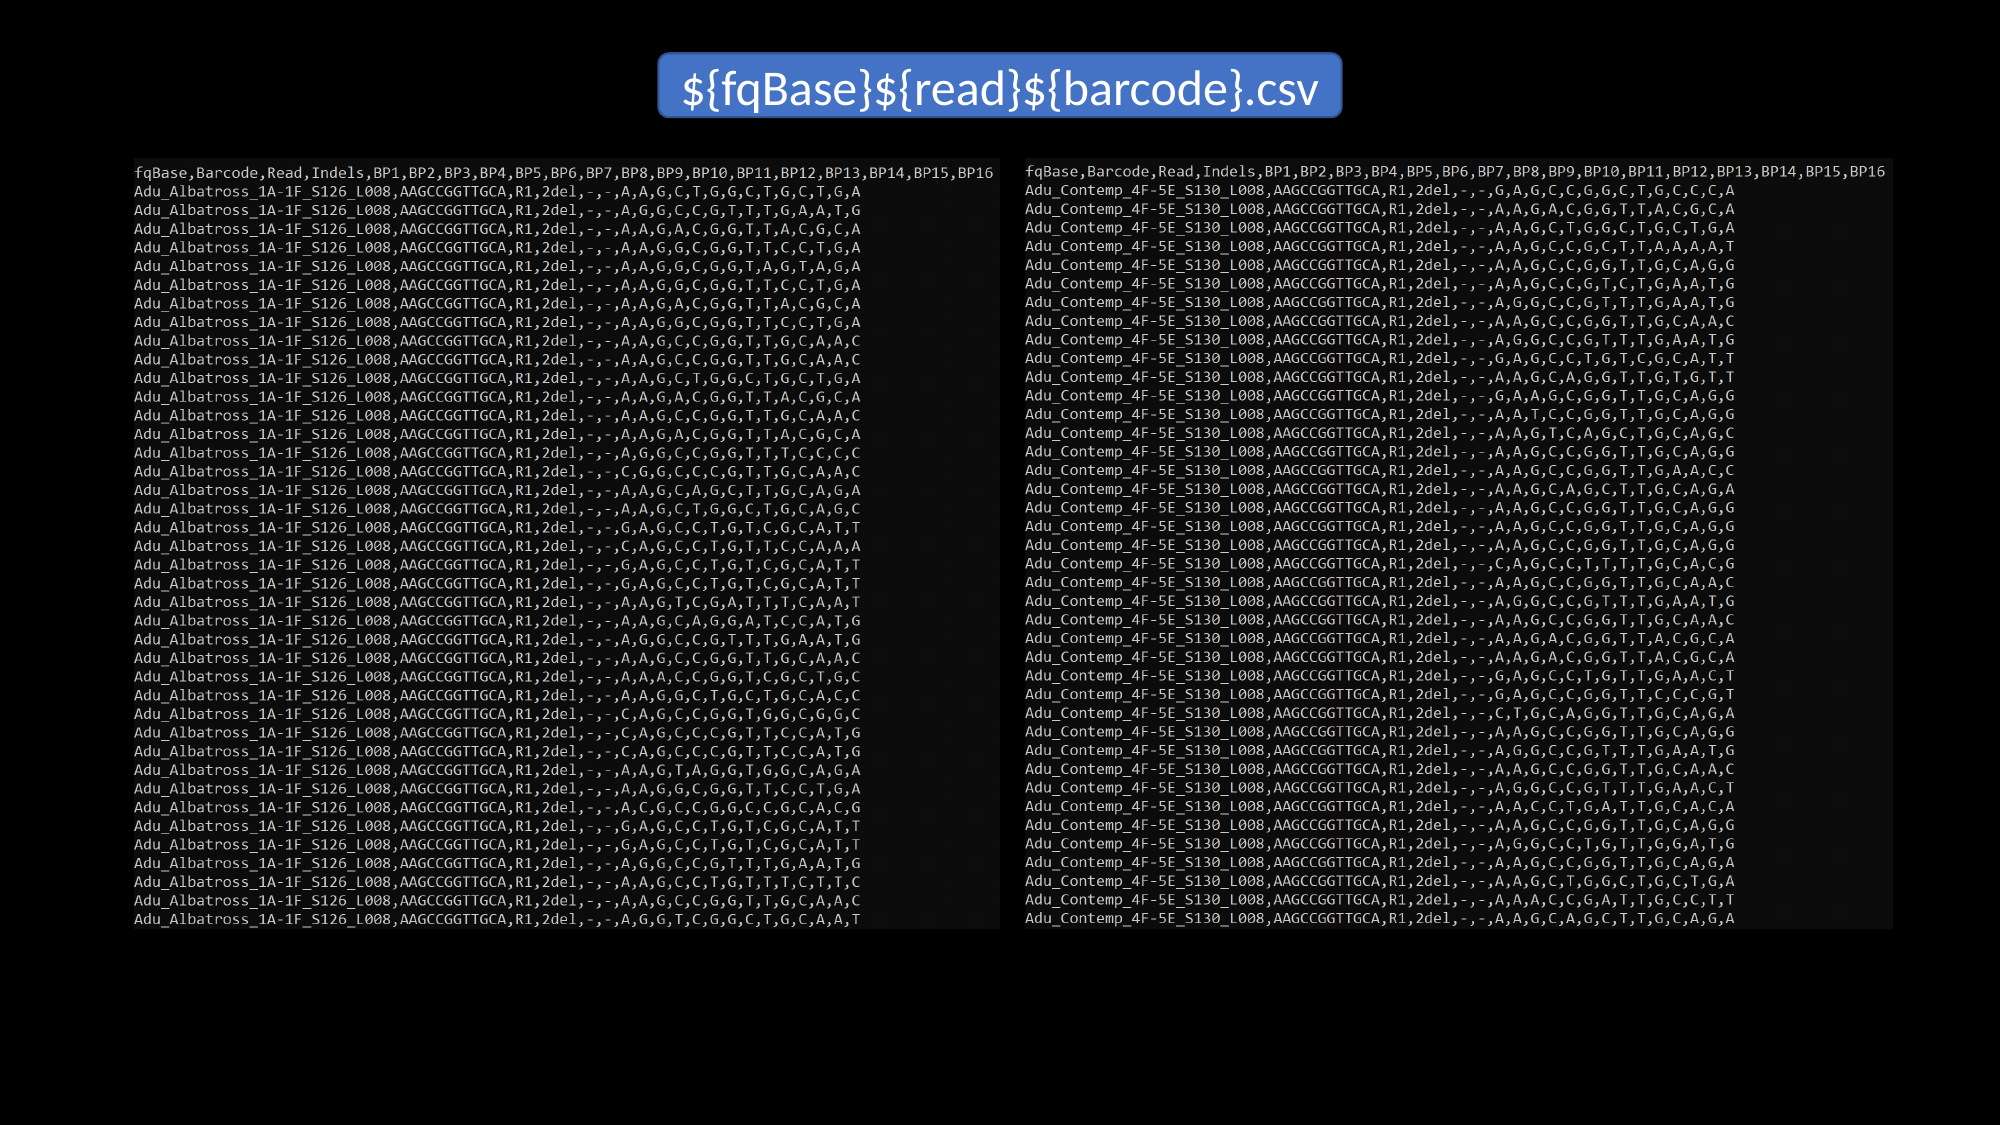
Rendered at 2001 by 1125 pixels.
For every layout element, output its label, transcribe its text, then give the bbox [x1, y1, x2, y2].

picture [1025, 158, 1893, 929]
picture [134, 158, 1001, 929]
text_box ${fqBase}${read}${barcode}.csv [657, 52, 1343, 119]
